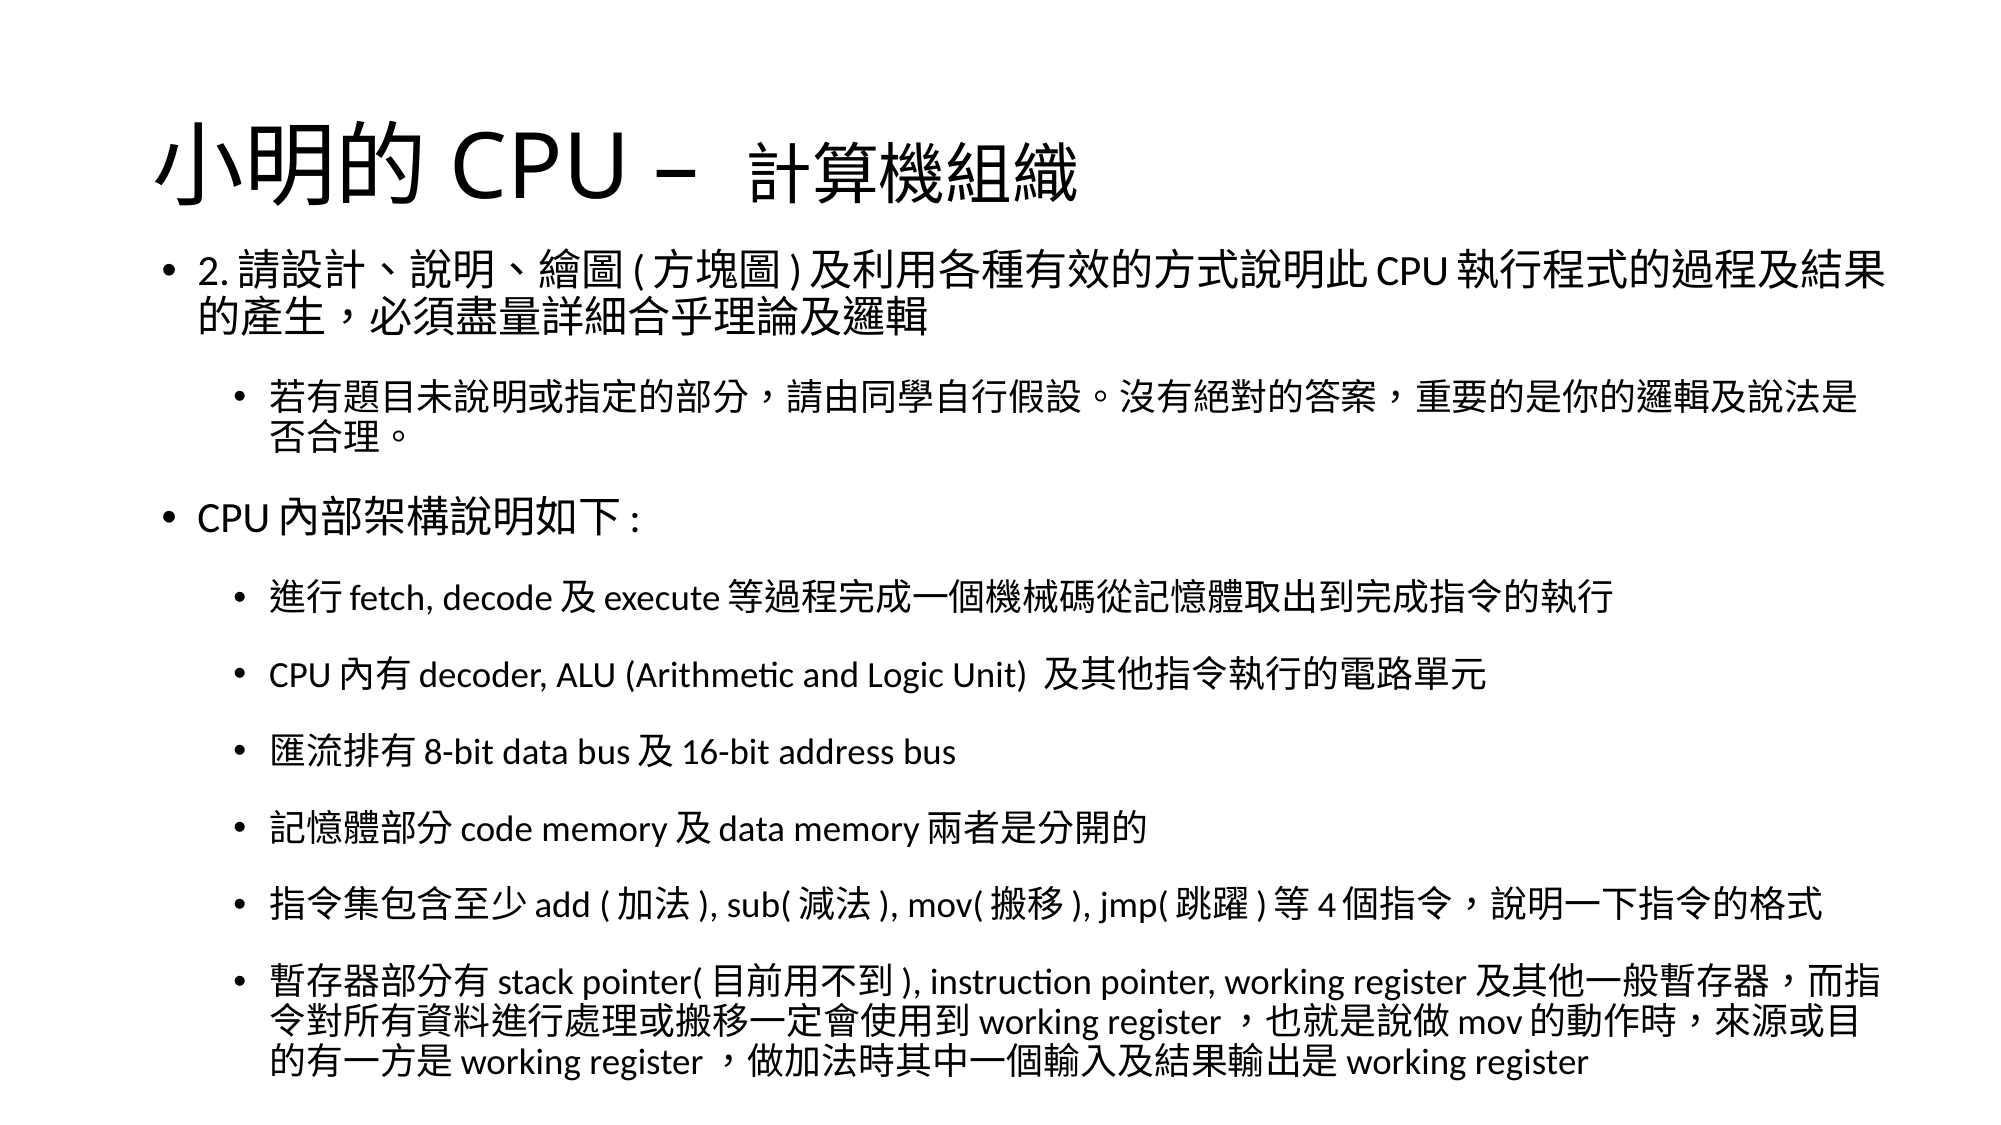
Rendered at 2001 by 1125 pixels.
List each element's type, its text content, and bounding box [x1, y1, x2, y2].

list 2.請設計、說明、繪圖(方塊圖)及利用各種有效的方式說明此CPU執行程式的過程及結果的產生，必須盡量詳細合乎理論及邏輯 若有題目未說明或指定的部分，請由同學自行假設。沒有絕對的答案，重要的是你的邏輯及說法是否合理。 CPU內部架構說明如下: 進行fetch, decode及execute等過程完成一個機械碼從記憶體取出到完成指令的執行 CPU內有decoder, ALU (Arithmetic and Logic Unit) 及其他指令執行的電路單元 匯流排有8-bit data bus及16-bit address bus 記憶體部分code memory及data memory兩者是分開的 指令集包含至少add (加法), sub(減法), mov(搬移), jmp(跳躍)等4個指令，說明一下指令的格式 暫存器部分有stack pointer(目前用不到), instruction pointer, working register及其他一般暫存器，而指令對所有資料進行處理或搬移一定會使用到working register，也就是說做mov的動作時，來源或目的有一方是working register，做加法時其中一個輸入及結果輸出是working register [137, 241, 1910, 1106]
title 小明的CPU – 計算機組織 [137, 59, 1863, 241]
